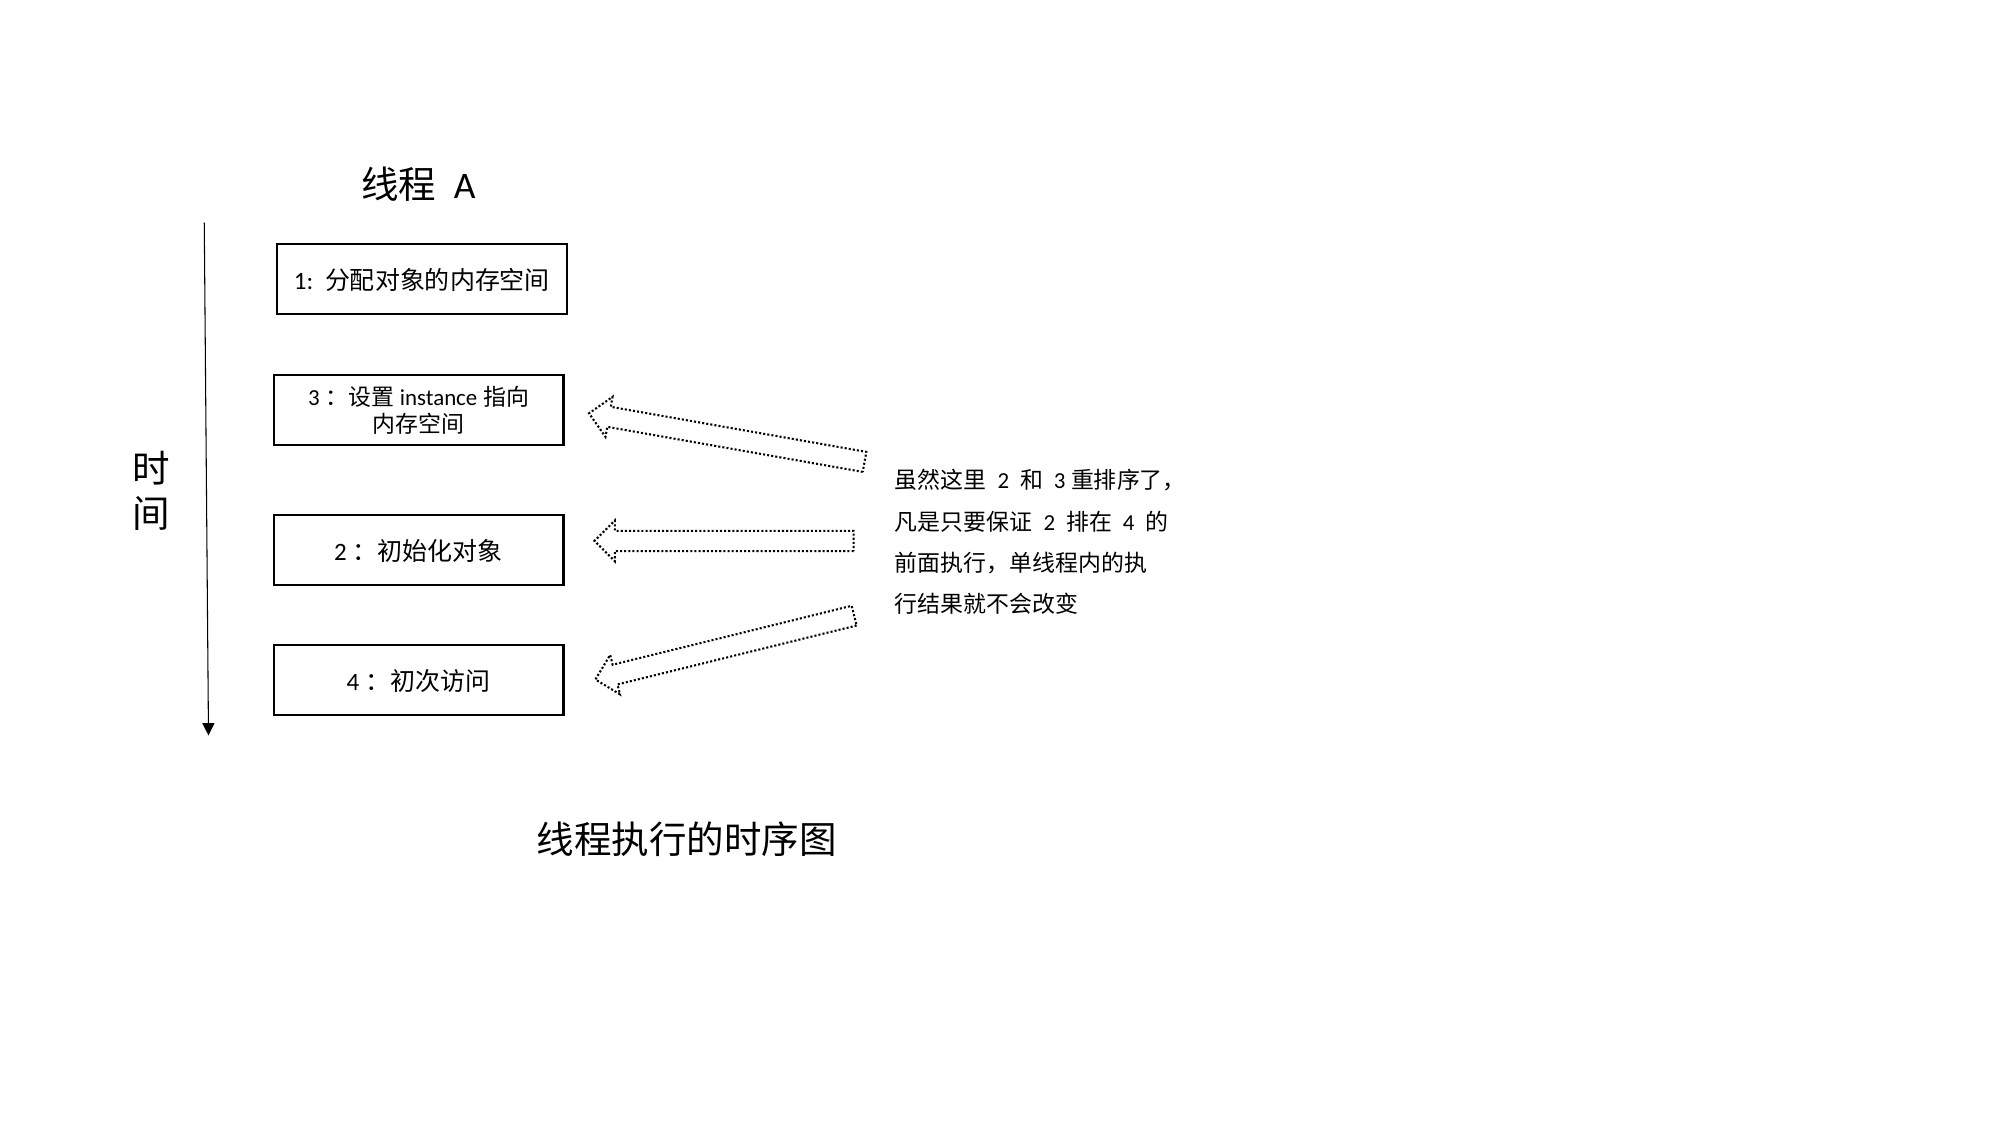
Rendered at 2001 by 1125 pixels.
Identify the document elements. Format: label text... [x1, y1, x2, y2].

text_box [204, 222, 209, 736]
text_box 线程执行的时序图 [521, 808, 852, 868]
text_box 3：设置instance指向 内存空间 [273, 374, 565, 446]
text_box 4：初次访问 [273, 644, 565, 716]
text_box 2：初始化对象 [273, 514, 565, 586]
text_box [593, 518, 855, 564]
text_box 1: 分配对象的内存空间 [276, 243, 568, 315]
text_box [587, 394, 868, 473]
text_box [594, 605, 858, 697]
text_box 虽然这里 2 和 3重排序了， 凡是只要保证 2 排在 4 的 前面执行，单线程内的执 行结果就不会改变 [880, 444, 1201, 625]
text_box 线程 A [346, 153, 491, 213]
text_box 时 间 [117, 437, 185, 543]
